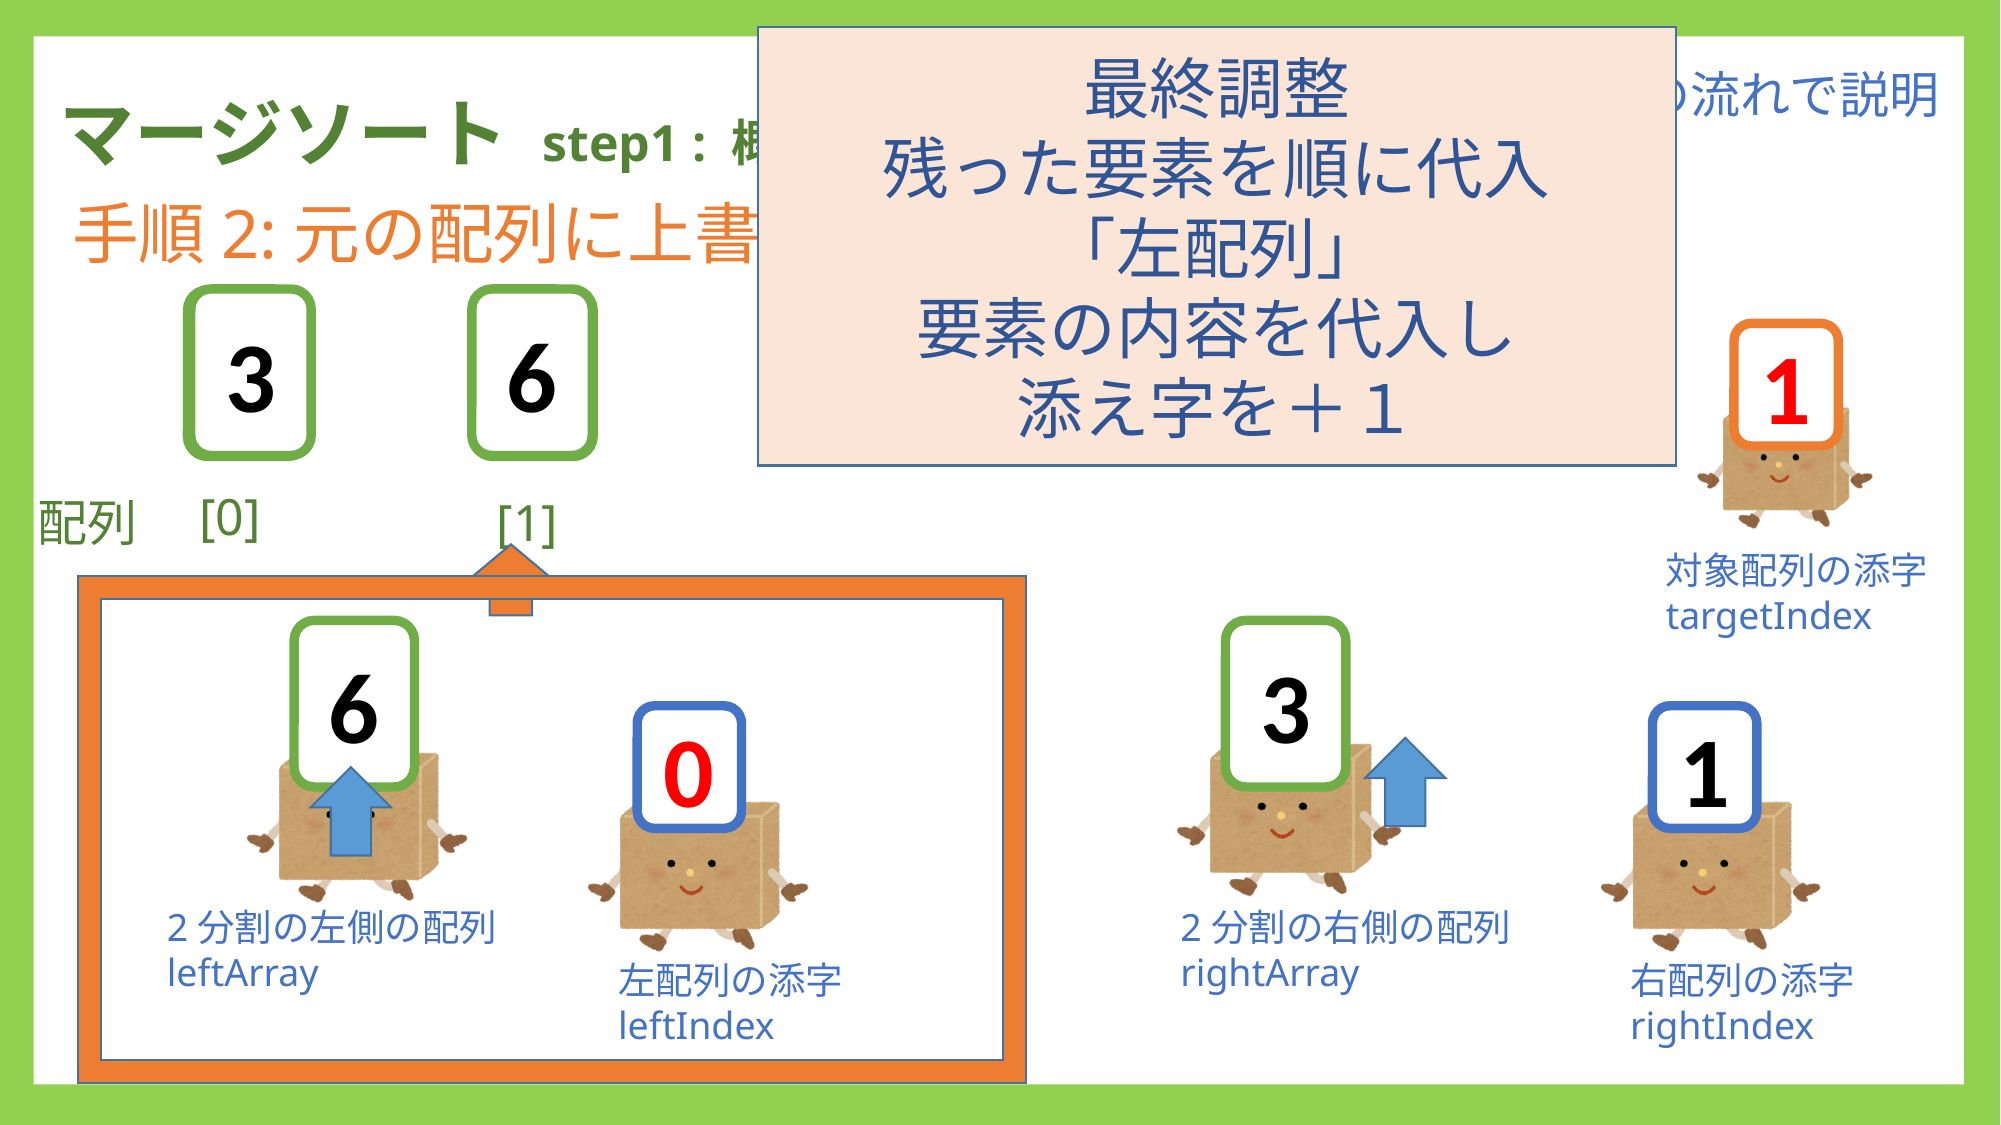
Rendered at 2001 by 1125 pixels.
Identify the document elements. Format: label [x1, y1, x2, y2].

text_box [186, 287, 313, 458]
text_box [1165, 896, 1526, 1002]
text_box [1651, 539, 1944, 645]
text_box [77, 484, 1027, 1084]
picture [580, 764, 814, 976]
text_box [1732, 322, 1840, 377]
text_box [1615, 949, 1871, 1055]
text_box [184, 478, 276, 553]
picture [1592, 764, 1826, 976]
picture [1691, 377, 1877, 548]
text_box [1651, 704, 1758, 764]
text_box [22, 484, 153, 560]
text_box [45, 26, 1954, 467]
picture [1169, 705, 1407, 921]
picture [239, 715, 473, 927]
text_box [1407, 738, 1449, 828]
text_box [470, 287, 595, 458]
text_box [1224, 619, 1347, 705]
